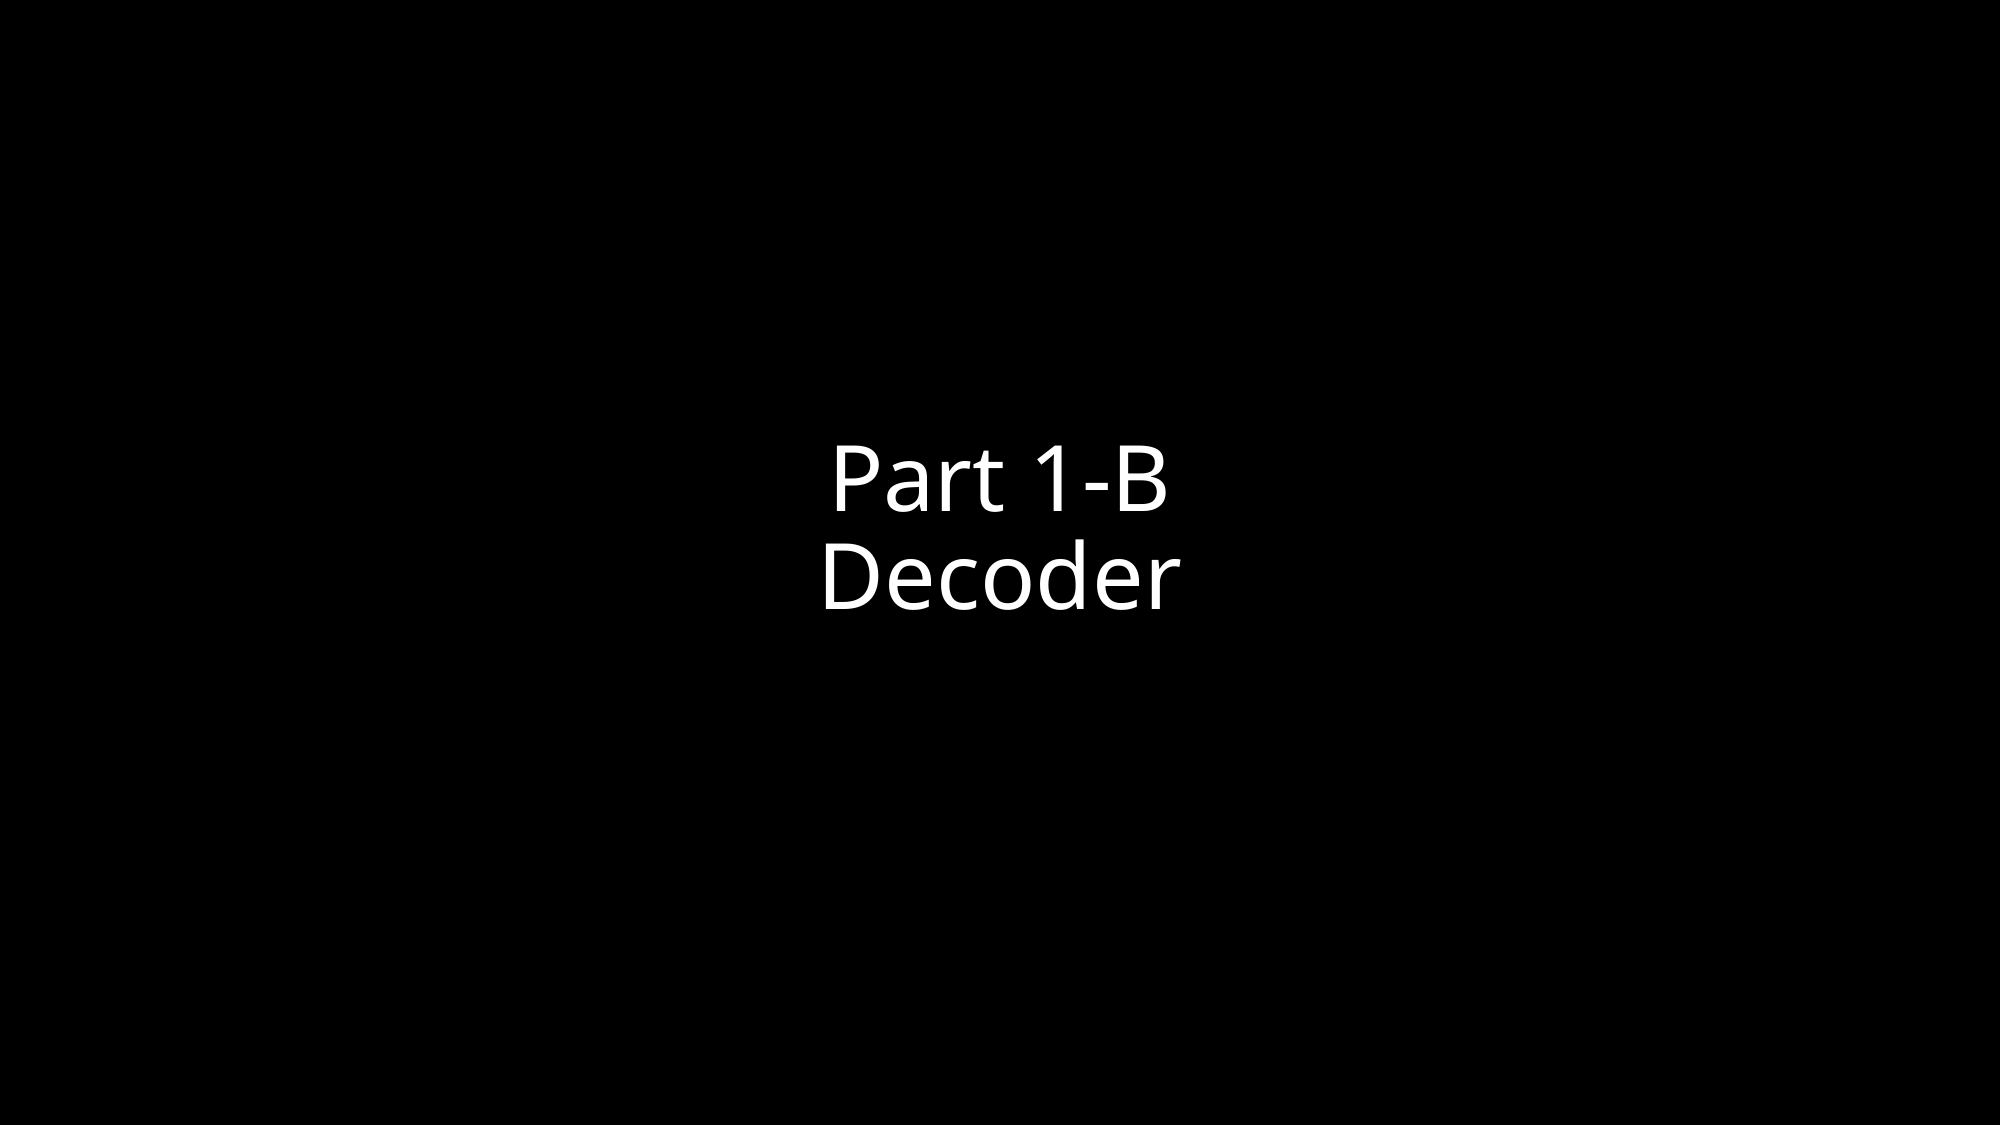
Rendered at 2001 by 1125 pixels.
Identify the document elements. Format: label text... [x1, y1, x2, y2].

title Part 1-B Decoder [137, 422, 1863, 640]
